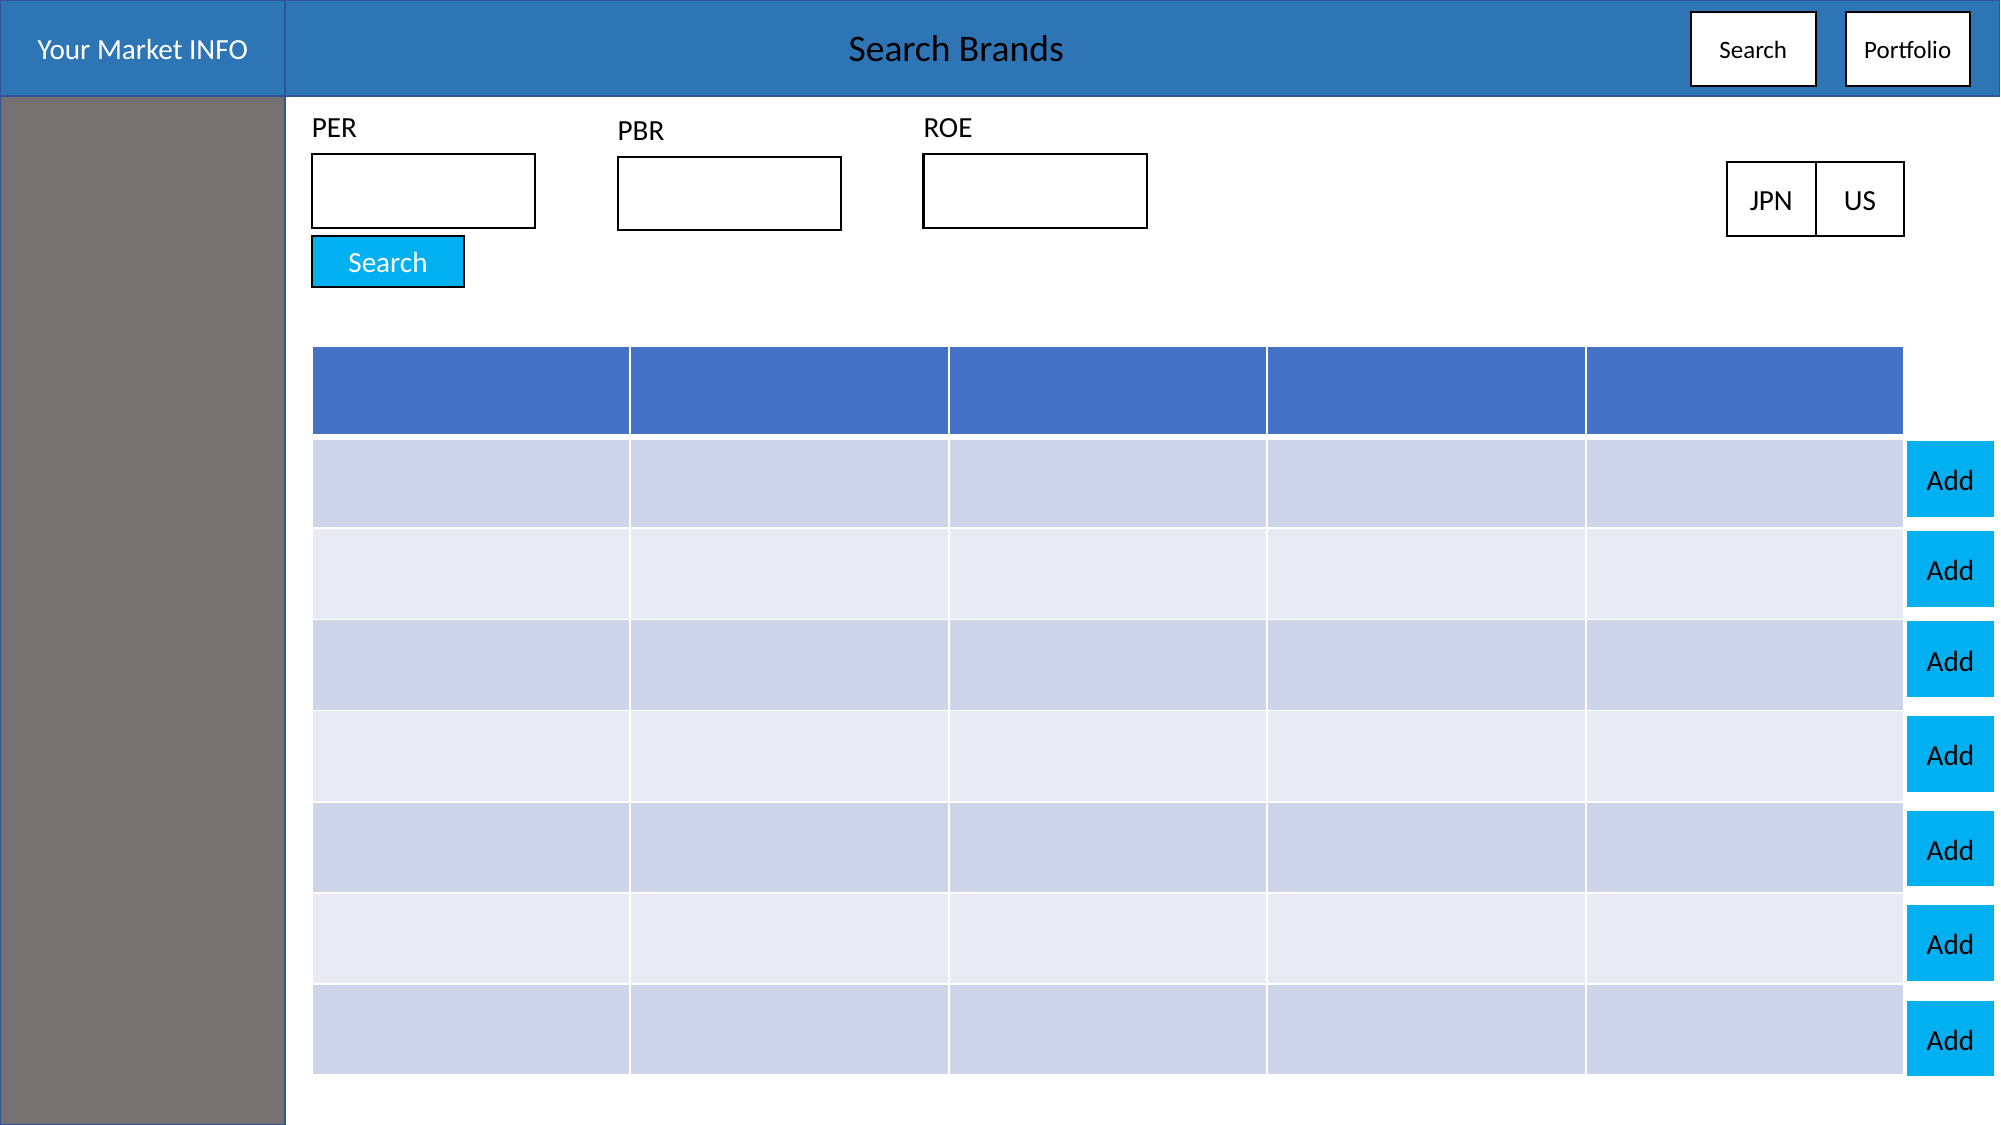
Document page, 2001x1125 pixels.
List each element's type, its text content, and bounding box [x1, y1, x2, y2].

table_header [631, 347, 948, 434]
table_cell [950, 894, 1266, 983]
table_cell [631, 985, 948, 1074]
text_box Search [1690, 11, 1817, 87]
table_cell [1268, 985, 1585, 1074]
text_box Add [1907, 1001, 1994, 1076]
text_box Search Brands [833, 16, 1237, 77]
table_cell [1587, 620, 1903, 710]
text_box Add [1907, 716, 1994, 792]
text_box [922, 153, 1148, 229]
table_cell [631, 894, 948, 983]
table_cell [313, 440, 629, 527]
table_cell [1268, 711, 1585, 801]
text_box Add [1907, 441, 1994, 517]
text_box PER [297, 101, 386, 152]
table_cell [1587, 894, 1903, 983]
table_cell [1268, 803, 1585, 892]
text_box Search [311, 235, 465, 288]
text_box [311, 153, 536, 229]
table_header [950, 347, 1266, 434]
table_cell [950, 620, 1266, 710]
text_box US [1815, 161, 1905, 237]
table_cell [631, 440, 948, 527]
table_cell [313, 529, 629, 619]
table_cell [1587, 711, 1903, 801]
table_cell [1268, 440, 1585, 527]
table_cell [950, 440, 1266, 527]
table_header [1268, 347, 1585, 434]
table_cell [1268, 894, 1585, 983]
table_cell [1587, 440, 1903, 527]
table_cell [1587, 803, 1903, 892]
table_cell [1268, 529, 1585, 619]
table_cell [1268, 620, 1585, 710]
table_cell [313, 620, 629, 710]
text_box ROE [908, 101, 998, 152]
table_header [313, 347, 629, 434]
text_box Add [1907, 621, 1994, 697]
table_cell [950, 529, 1266, 619]
text_box Add [1907, 811, 1994, 886]
text_box JPN [1726, 161, 1815, 237]
text_box Add [1907, 531, 1994, 607]
table_header [1587, 347, 1903, 434]
table_cell [631, 620, 948, 710]
text_box [286, 0, 2000, 97]
text_box [0, 97, 286, 1125]
table_cell [631, 529, 948, 619]
table_cell [1587, 985, 1903, 1074]
table_cell [950, 803, 1266, 892]
table_cell [950, 711, 1266, 801]
text_box Portfolio [1845, 11, 1971, 87]
table_cell [631, 711, 948, 801]
table_cell [1587, 529, 1903, 619]
table_cell [631, 803, 948, 892]
table_cell [313, 894, 629, 983]
table_cell [950, 985, 1266, 1074]
text_box Add [1907, 905, 1994, 981]
text_box Your Market INFO [0, 0, 286, 97]
table_cell [313, 711, 629, 801]
table_cell [313, 985, 629, 1074]
text_box [617, 156, 842, 231]
table_cell [313, 803, 629, 892]
text_box PBR [602, 103, 725, 154]
